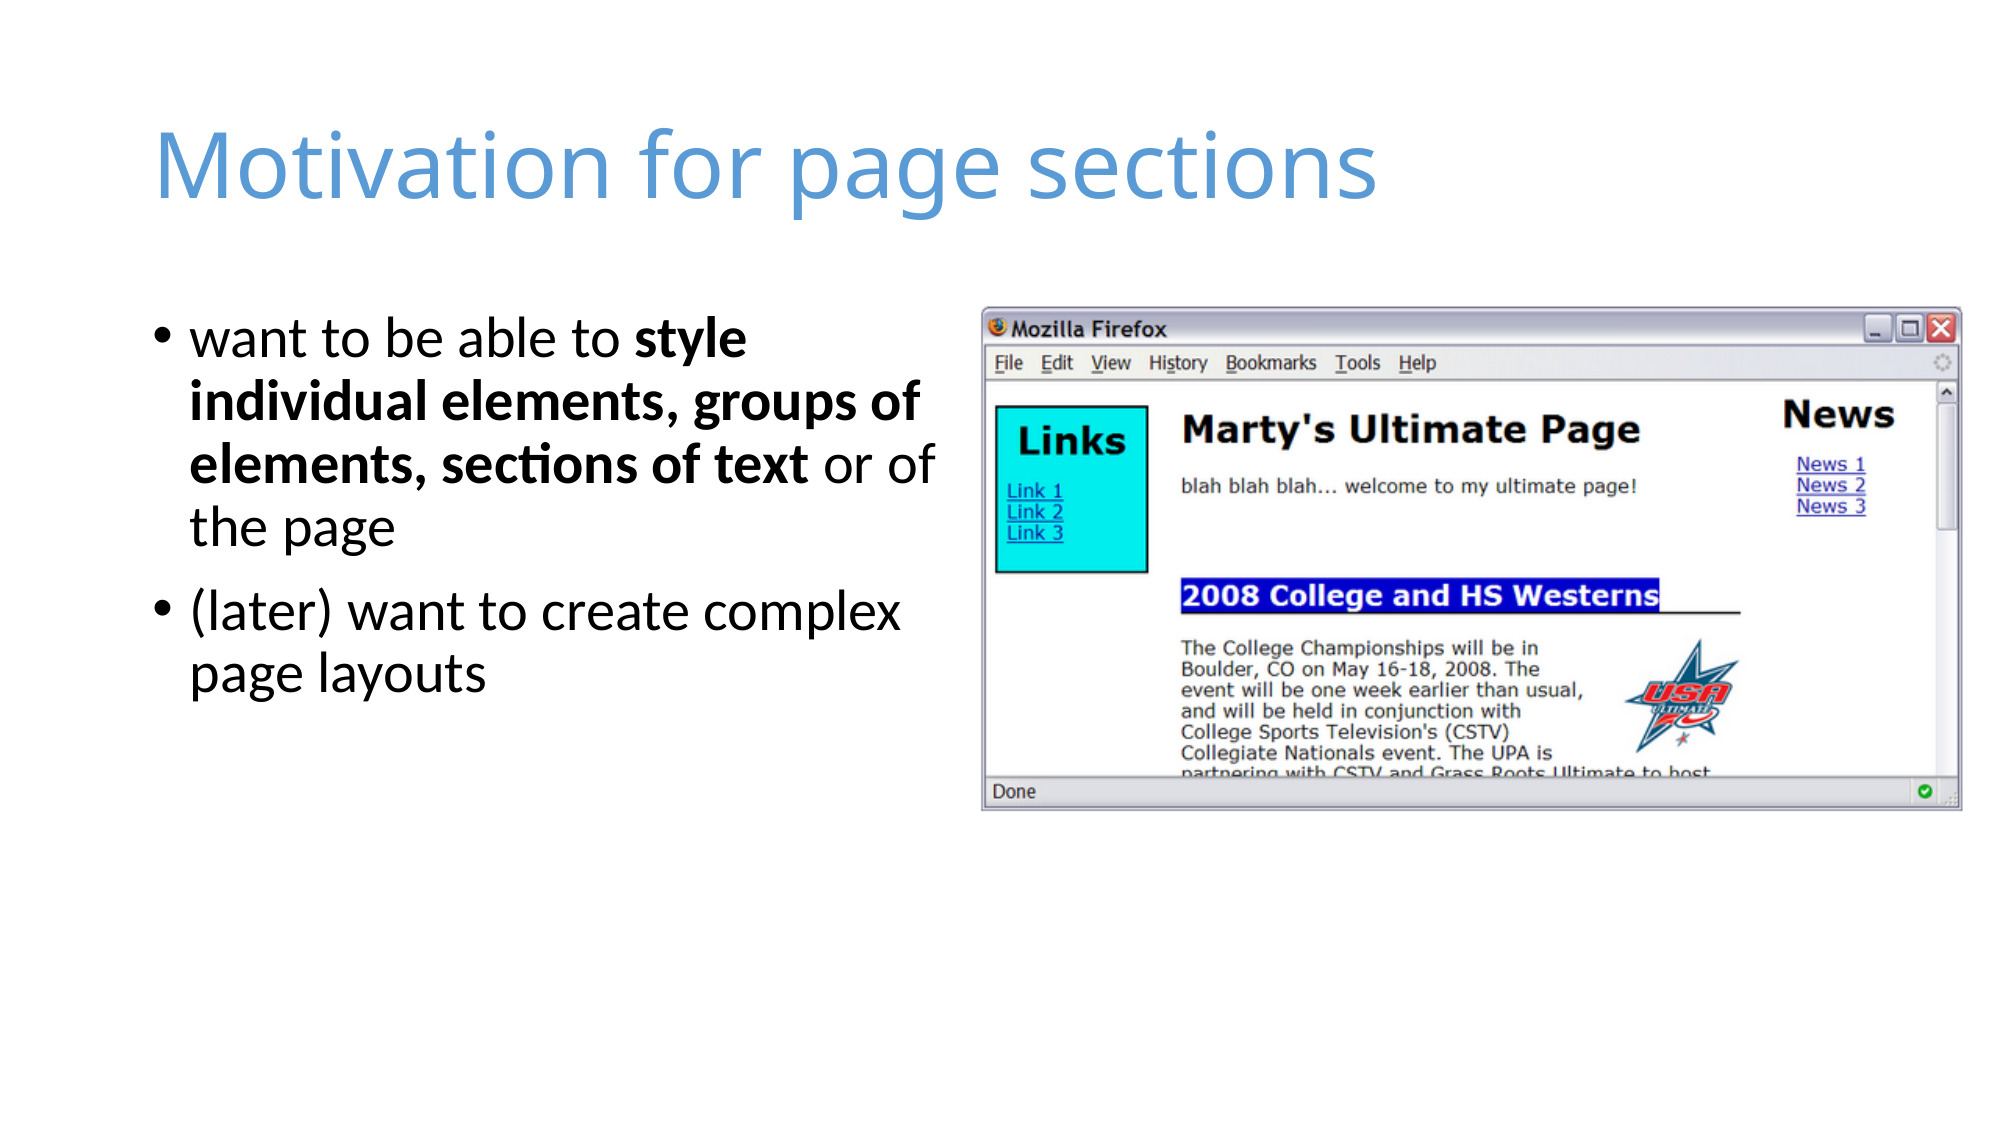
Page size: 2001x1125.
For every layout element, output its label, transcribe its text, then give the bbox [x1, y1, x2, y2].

list want to be able to style individual elements, groups of elements, sections of text or of the page (later) want to create complex page layouts [137, 299, 988, 1014]
title Motivation for page sections [137, 59, 1863, 278]
picture [969, 299, 1969, 830]
